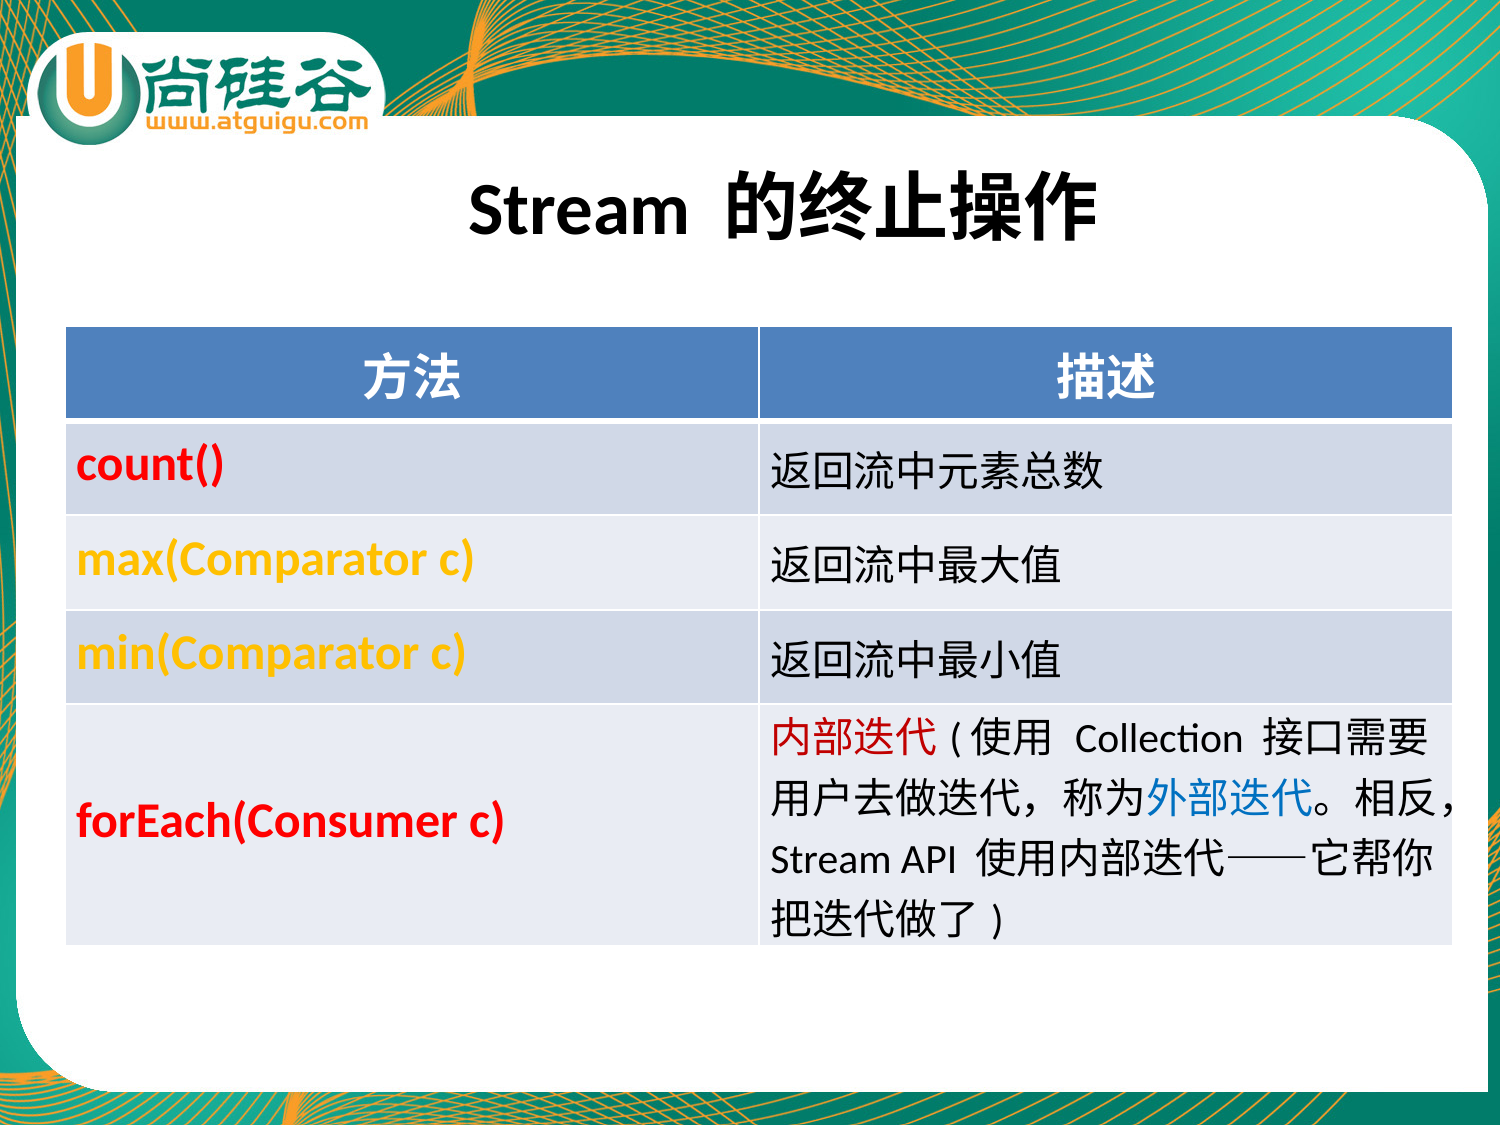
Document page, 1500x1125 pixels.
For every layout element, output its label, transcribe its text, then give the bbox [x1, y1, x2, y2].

table_header 描述 [760, 327, 1452, 418]
table_cell forEach(Consumer c) [66, 705, 758, 945]
title Stream 的终止操作 [419, 137, 1148, 268]
table_cell 返回流中元素总数 [760, 424, 1452, 514]
picture [0, 0, 1500, 1125]
table_header 方法 [66, 327, 758, 418]
table_cell min(Comparator c) [66, 611, 758, 703]
table_cell 返回流中最大值 [760, 516, 1452, 609]
table_cell 返回流中最小值 [760, 611, 1452, 703]
table_cell max(Comparator c) [66, 516, 758, 609]
table_cell 内部迭代(使用 Collection 接口需要用户去做迭代，称为外部迭代。相反，Stream API 使用内部迭代——它帮你把迭代做了) [760, 705, 1452, 945]
table_cell count() [66, 424, 758, 514]
